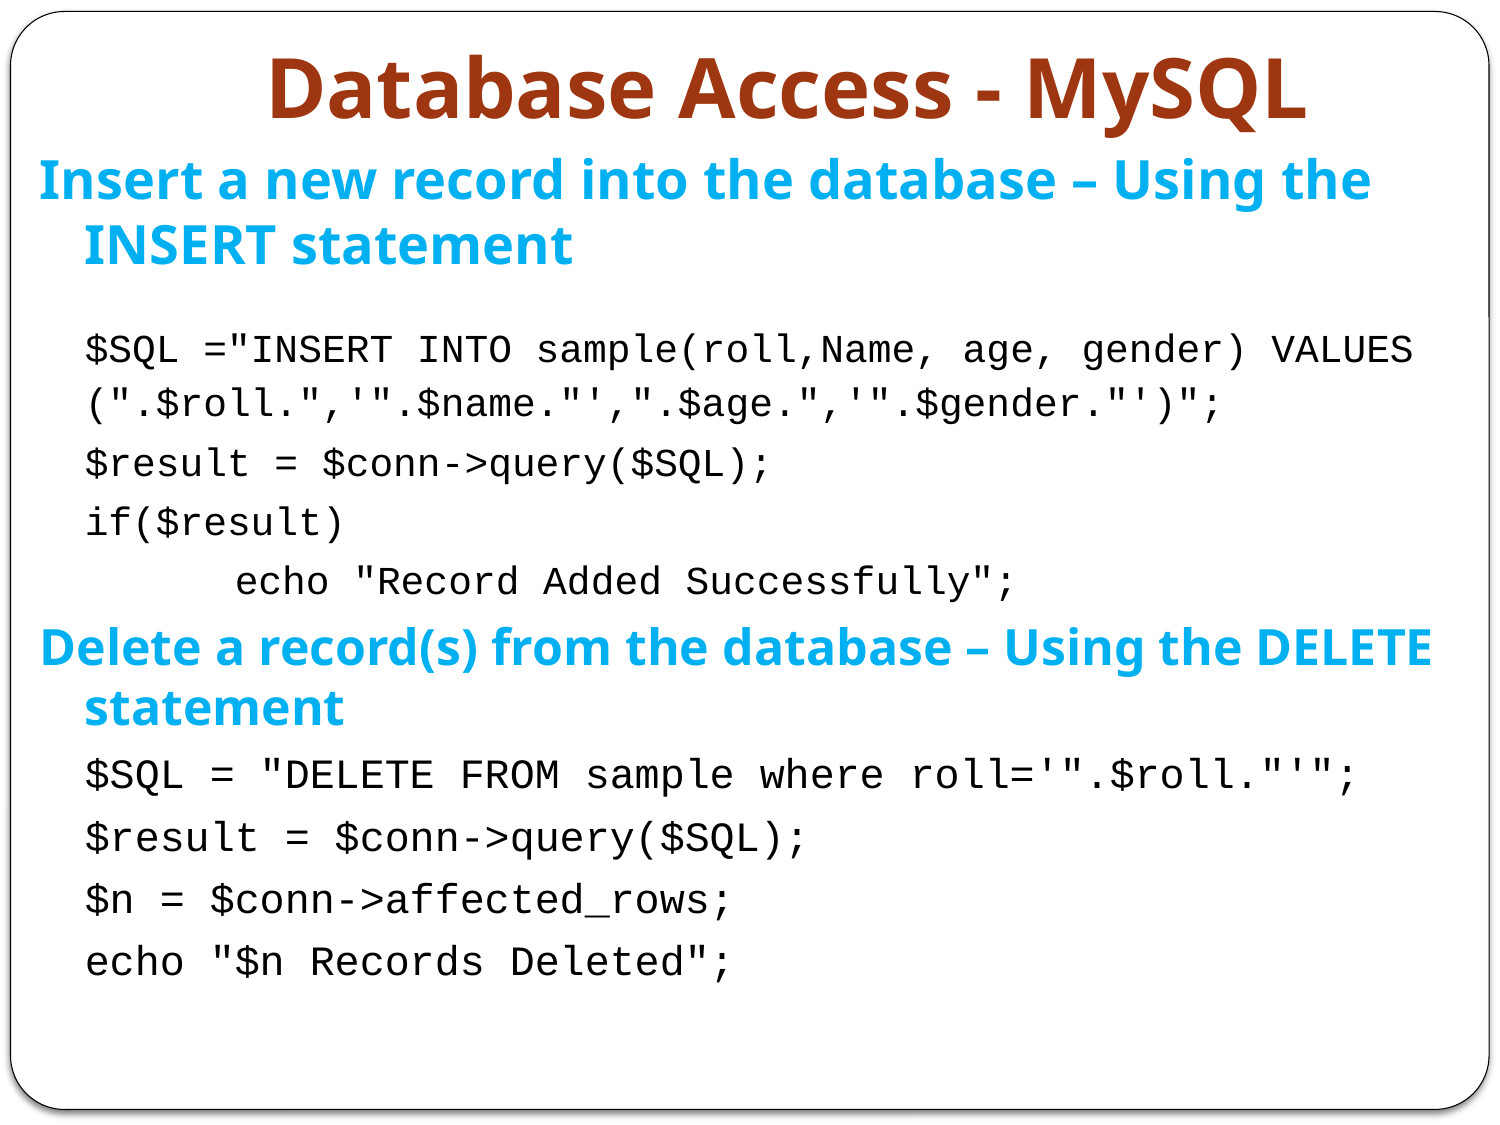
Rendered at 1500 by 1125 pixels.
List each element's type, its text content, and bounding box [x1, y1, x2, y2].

title Database Access - MySQL [150, 24, 1425, 137]
list Insert a new record into the database – Using the INSERT statement $SQL ="INSERT INTO sample(roll,Name, age, gender) VALUES (".$roll.",'".$name."',".$age.",'".$gender."')"; $result = $conn->query($SQL); if($result) echo "Record Added Successfully"; Delete a record(s) from the database – Using the DELETE statement $SQL = "DELETE FROM sample where roll='".$roll."'"; $result = $conn->query($SQL); $n = $conn->affected_rows; echo "$n Records Deleted"; [24, 137, 1475, 1075]
